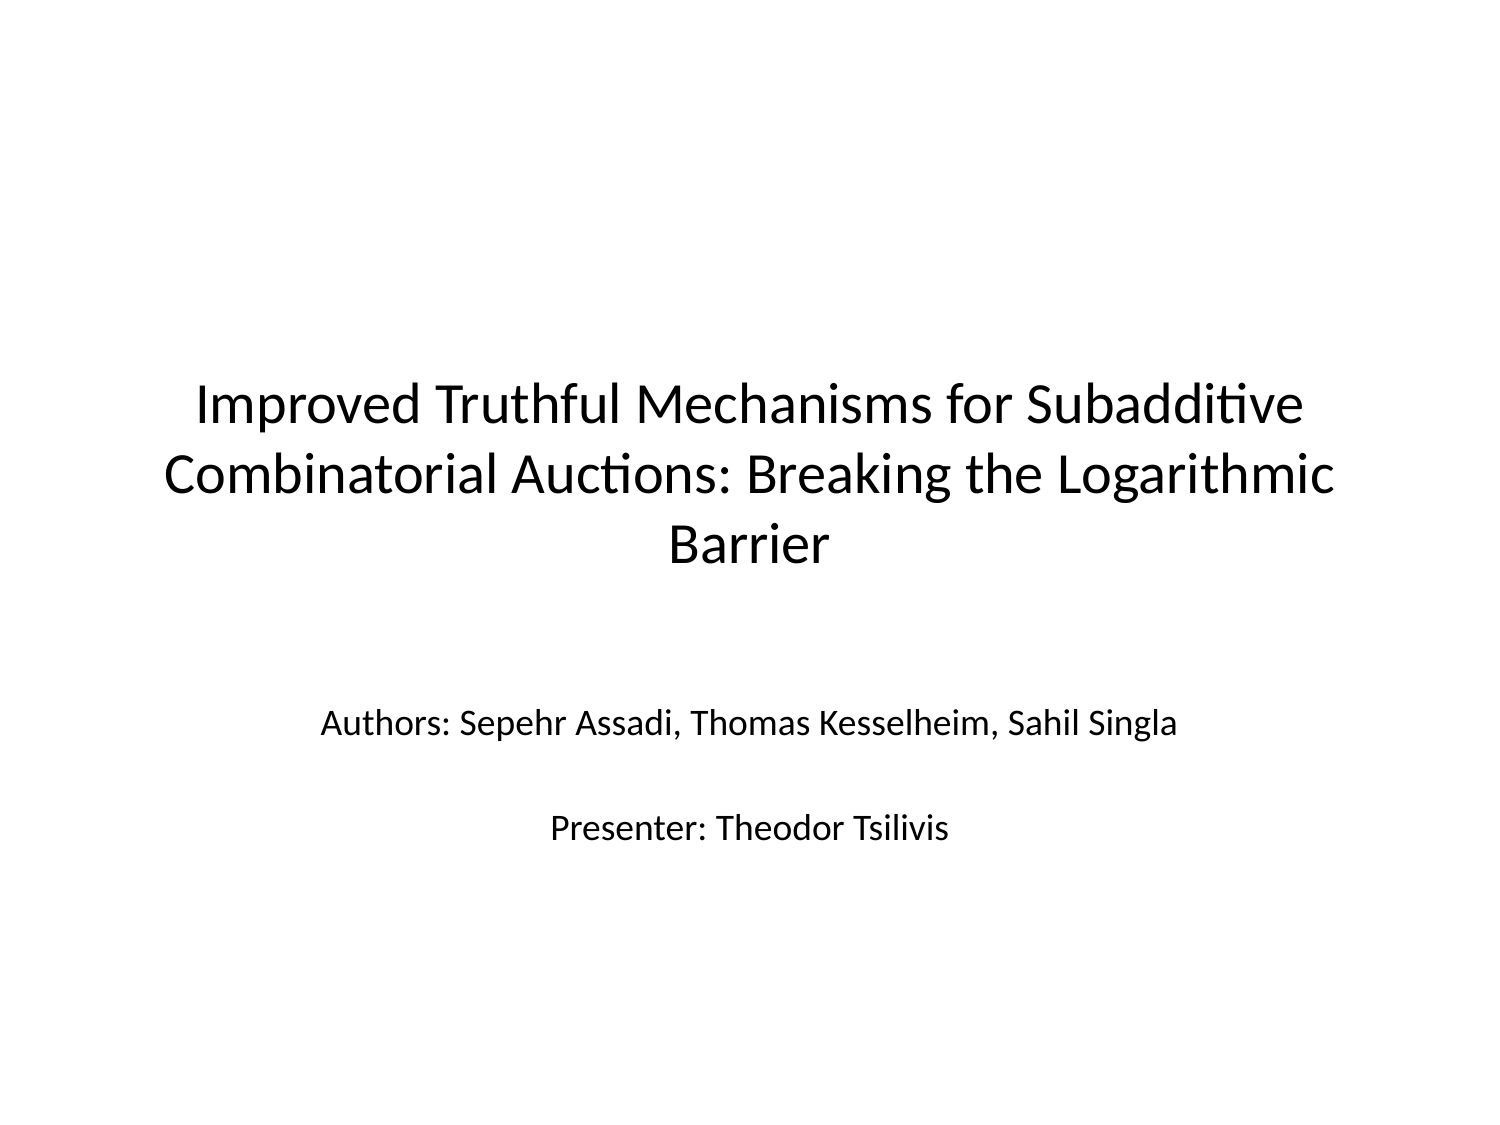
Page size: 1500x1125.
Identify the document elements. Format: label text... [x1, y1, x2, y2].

subtitle Authors: Sepehr Assadi, Thomas Kesselheim, Sahil Singla Presenter: Theodor Tsilivis [225, 637, 1275, 925]
title Improved Truthful Mechanisms for Subadditive Combinatorial Auctions: Breaking the Logarithmic Barrier [112, 349, 1388, 591]
